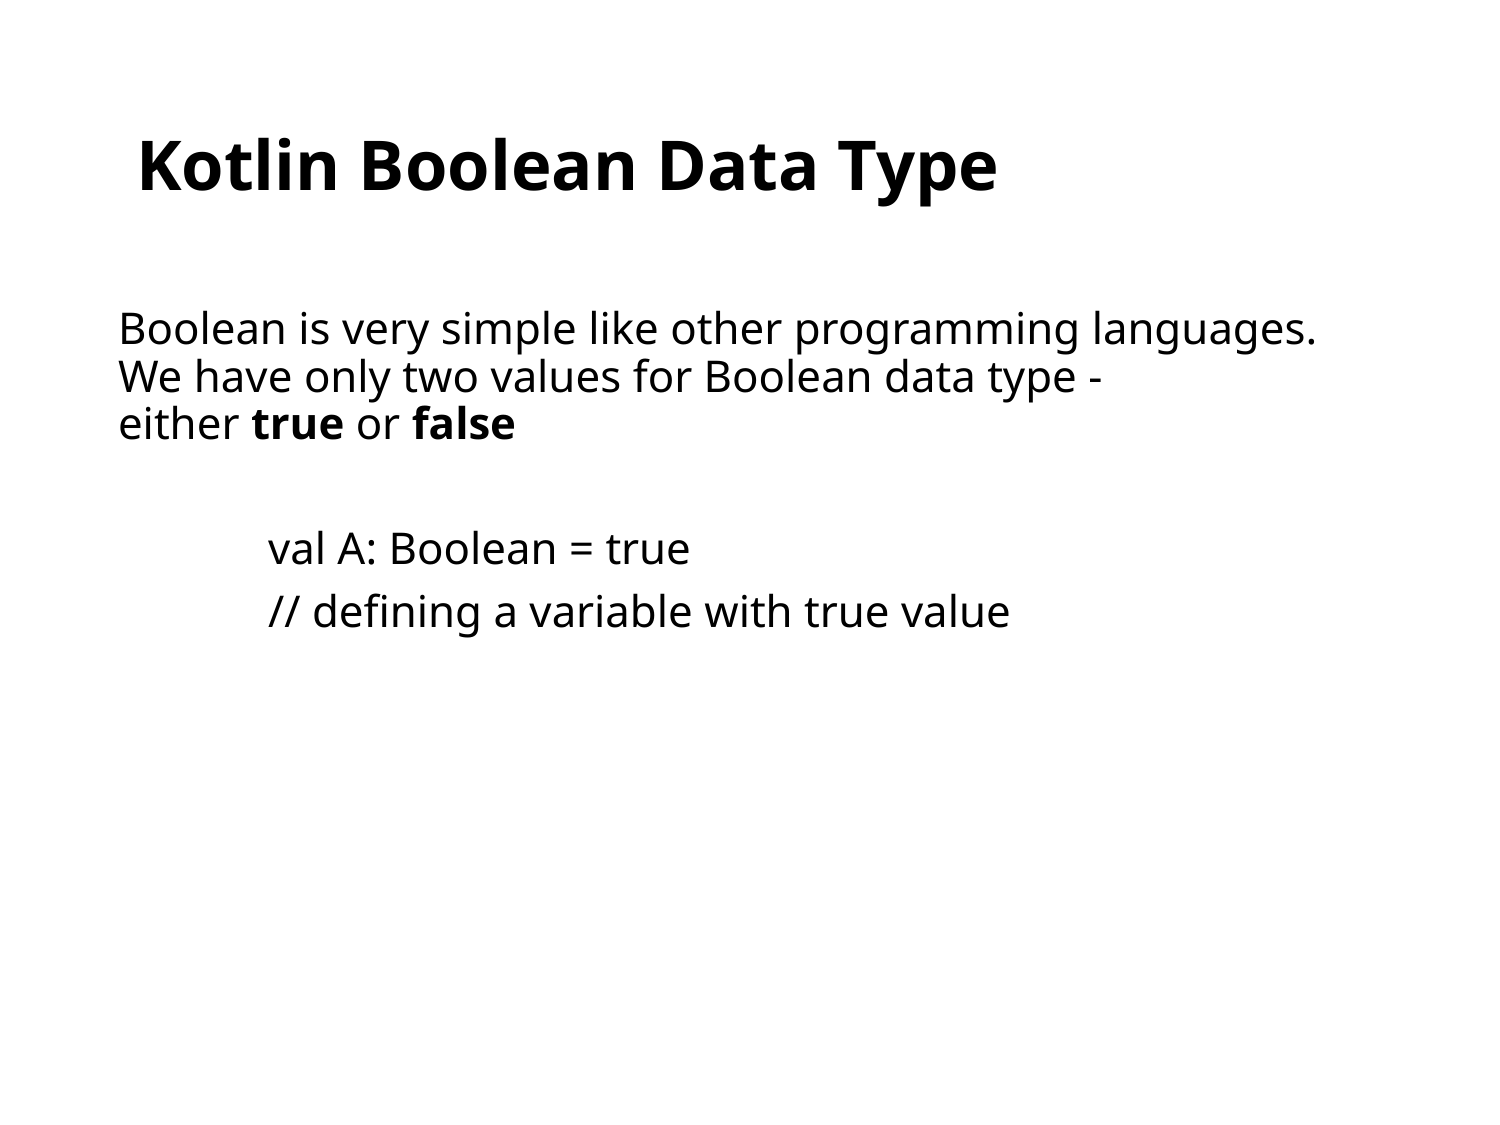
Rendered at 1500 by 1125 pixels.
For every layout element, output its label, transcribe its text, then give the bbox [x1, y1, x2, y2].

list Boolean is very simple like other programming languages. We have only two values for Boolean data type - either true or false val A: Boolean = true // defining a variable with true value [103, 299, 1397, 1014]
title Kotlin Boolean Data Type [103, 59, 1397, 278]
